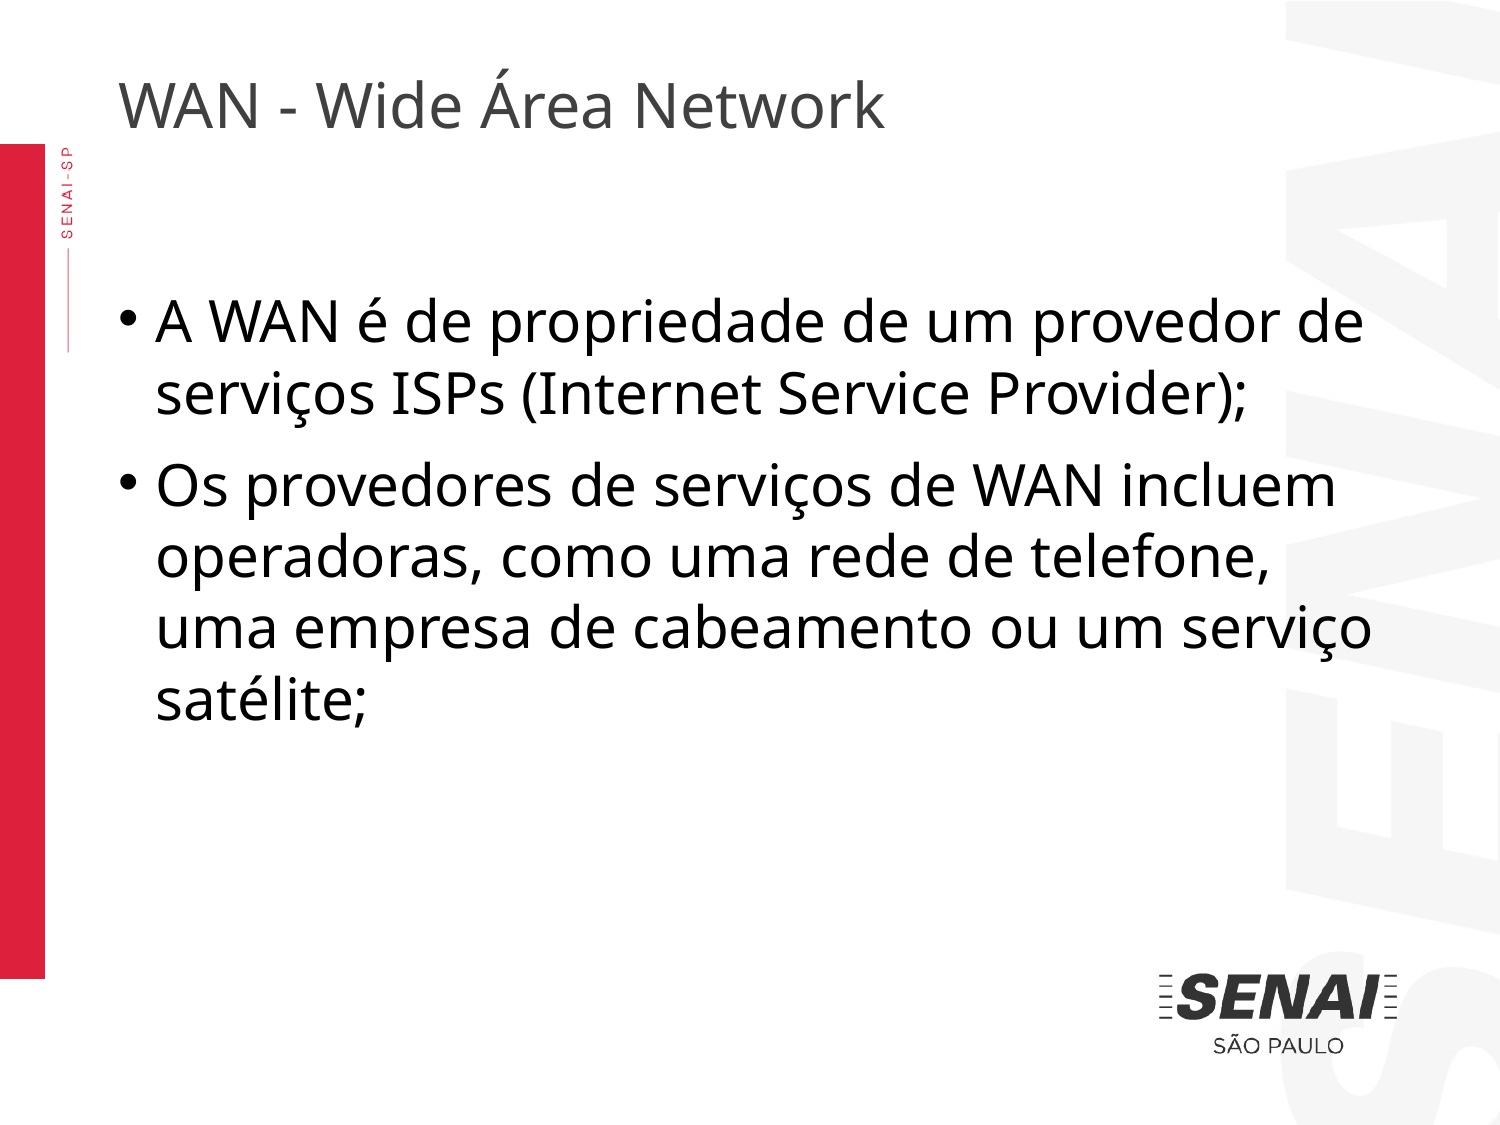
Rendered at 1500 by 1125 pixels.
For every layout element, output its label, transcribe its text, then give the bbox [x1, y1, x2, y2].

picture [0, 0, 1500, 1125]
list WAN - Wide Área Network [103, 59, 1277, 153]
list A WAN é de propriedade de um provedor de serviços ISPs (Internet Service Provider); Os provedores de serviços de WAN incluem operadoras, como uma rede de telefone, uma empresa de cabeamento ou um serviço satélite; [103, 178, 1397, 1005]
